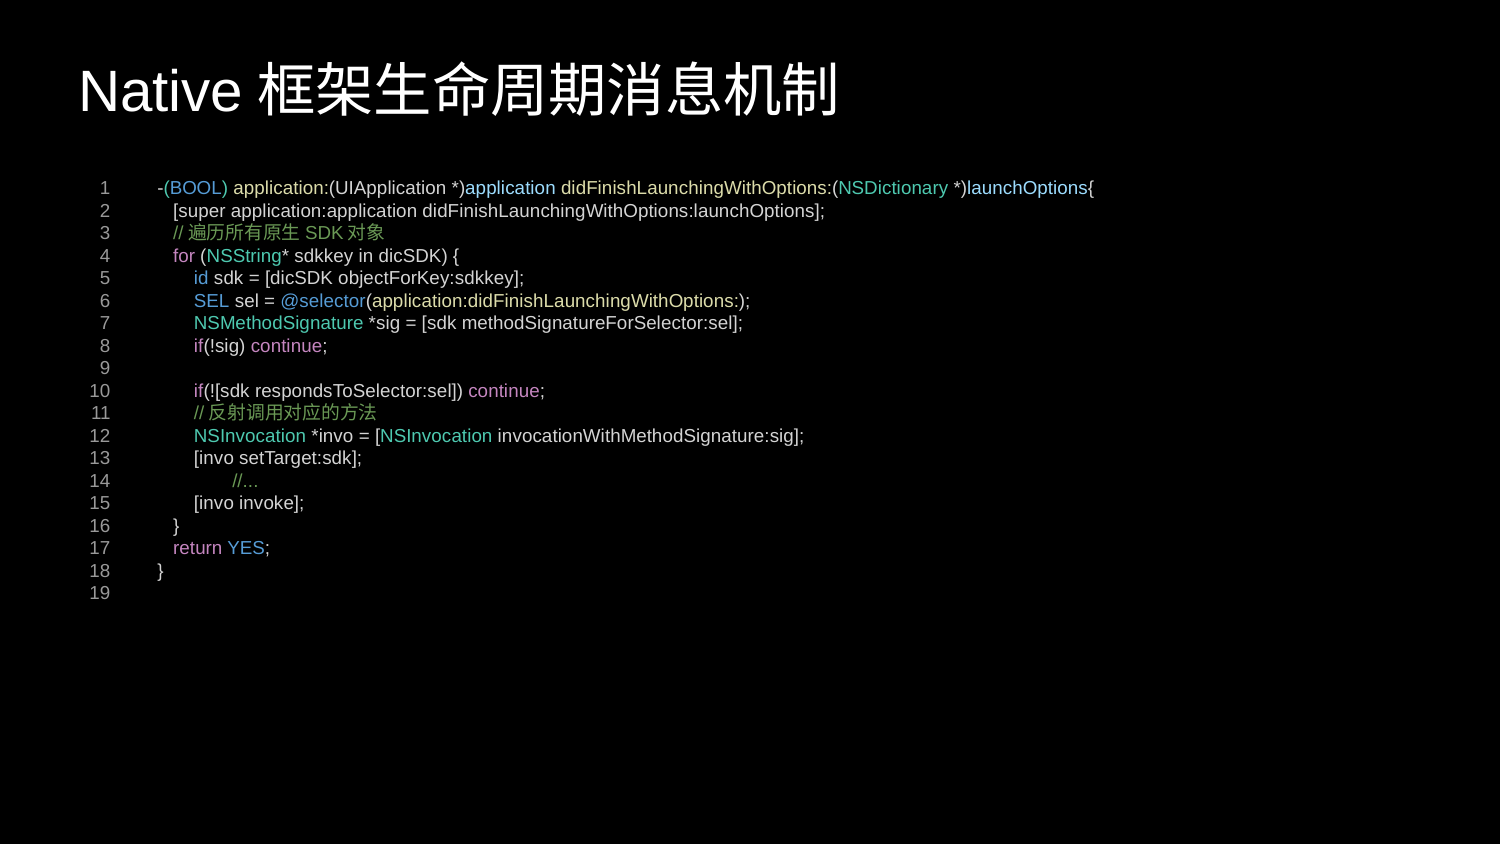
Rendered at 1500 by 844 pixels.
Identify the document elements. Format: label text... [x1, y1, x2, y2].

text_box -(BOOL) application:(UIApplication *)application didFinishLaunchingWithOptions:(NSDictionary *)launchOptions{ [super application:application didFinishLaunchingWithOptions:launchOptions]; //遍历所有原生SDK对象 for (NSString* sdkkey in dicSDK) { id sdk = [dicSDK objectForKey:sdkkey]; SEL sel = @selector(application:didFinishLaunchingWithOptions:); NSMethodSignature *sig = [sdk methodSignatureForSelector:sel]; if(!sig) continue; if(![sdk respondsToSelector:sel]) continue; //反射调用对应的方法 NSInvocation *invo = [NSInvocation invocationWithMethodSignature:sig]; [invo setTarget:sdk]; //... [invo invoke]; } return YES; } [157, 175, 1464, 597]
text_box 1 2 3 4 5 6 7 8 9 10 11 12 13 14 15 16 17 18 19 [78, 175, 111, 612]
title Native框架生命周期消息机制 [78, 52, 1250, 141]
